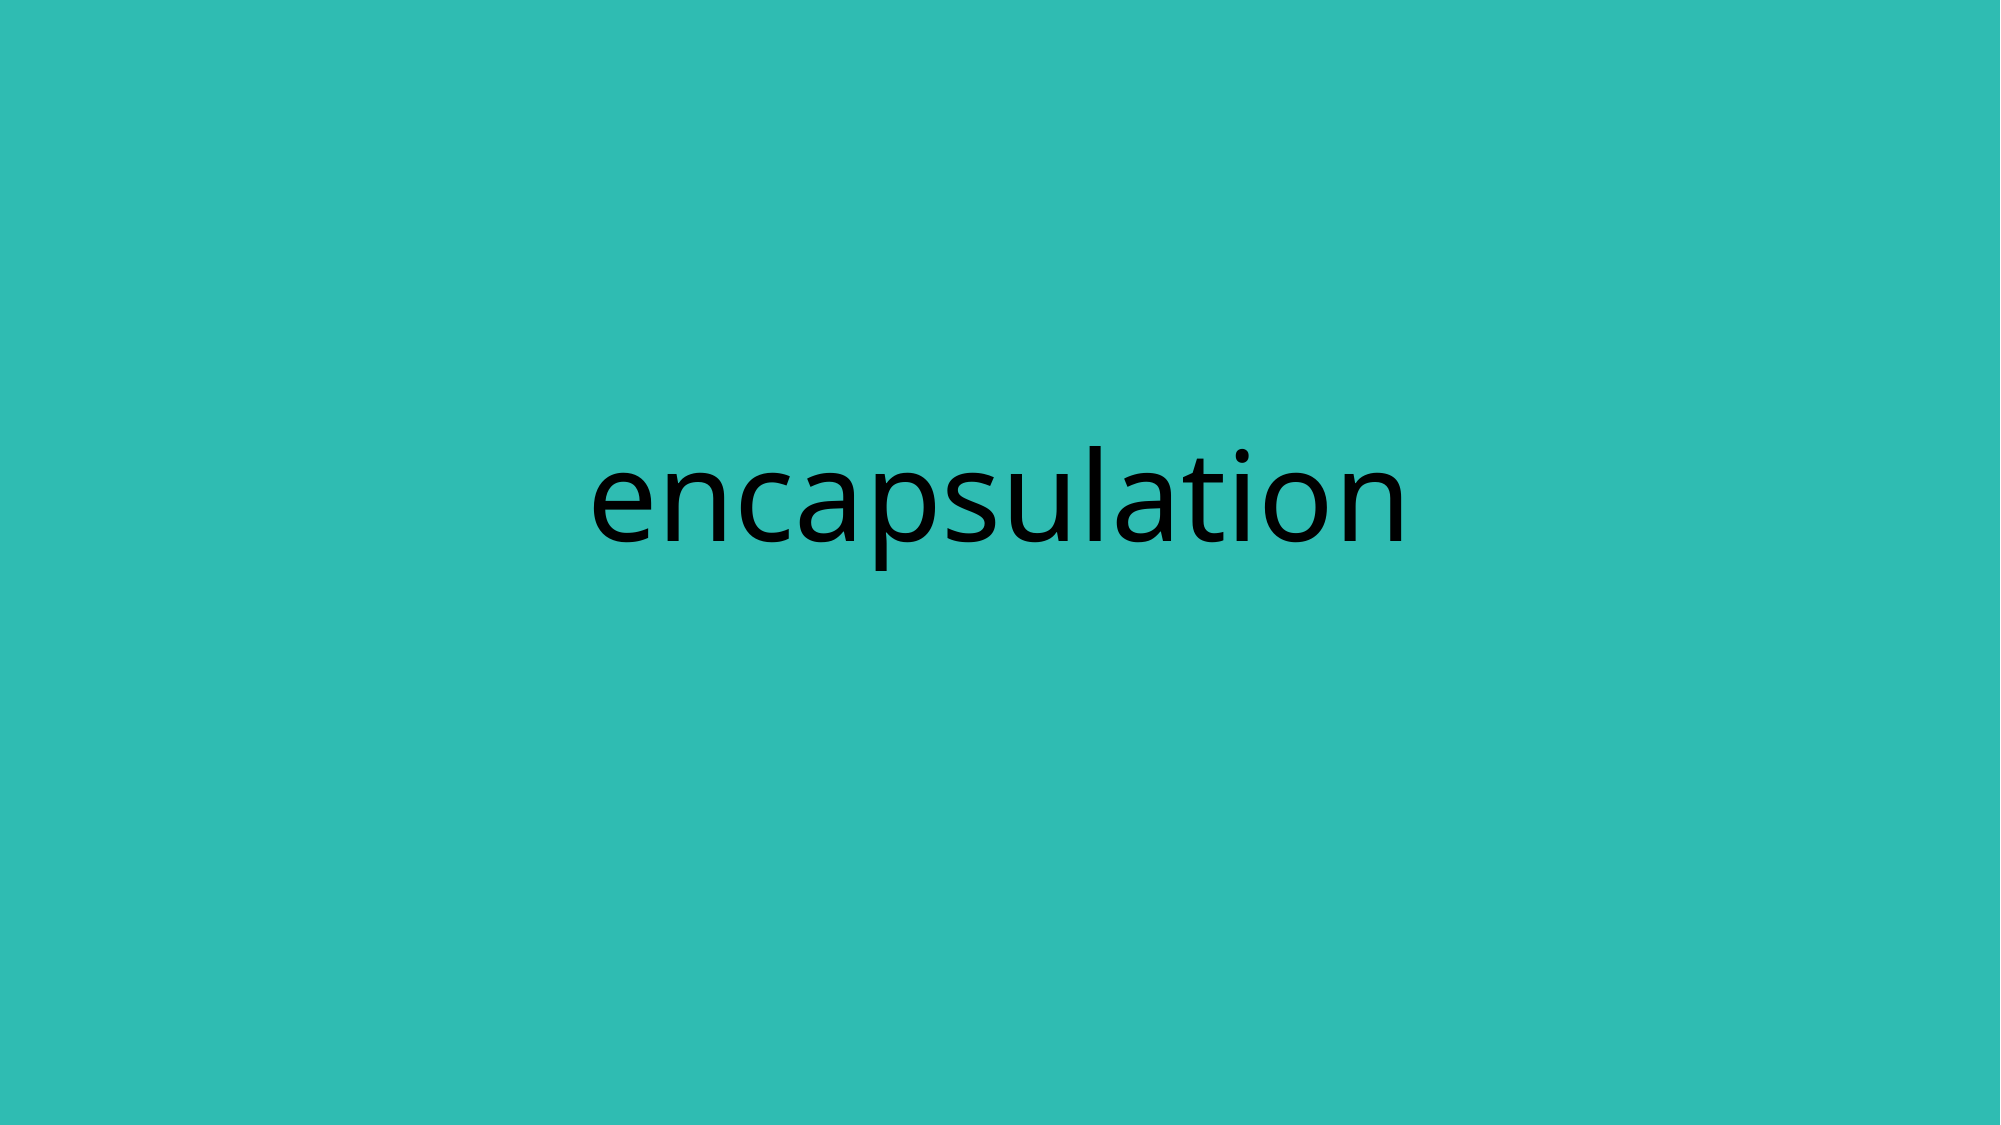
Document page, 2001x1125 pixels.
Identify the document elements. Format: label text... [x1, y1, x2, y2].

title encapsulation [0, 184, 2000, 576]
